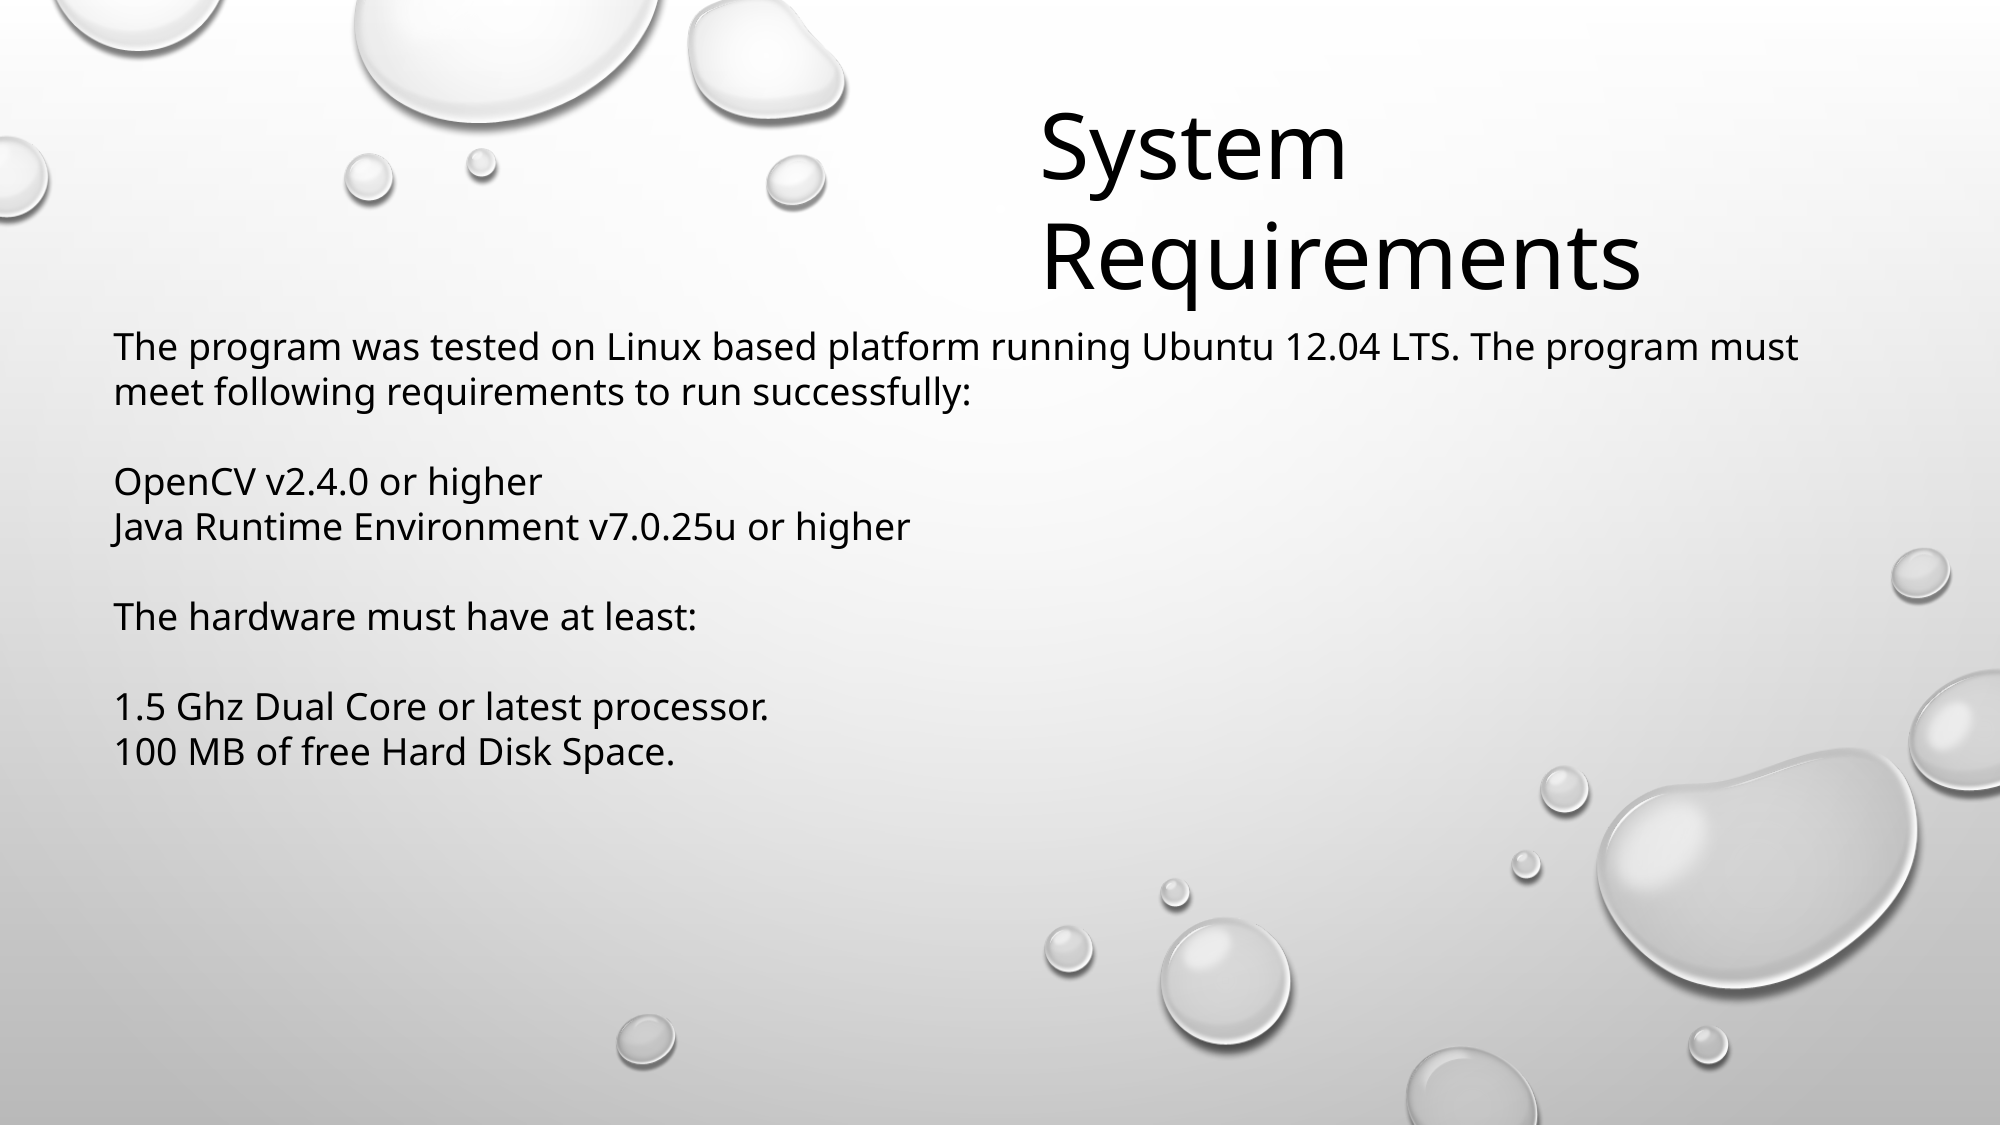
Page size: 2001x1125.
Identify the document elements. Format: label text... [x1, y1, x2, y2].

text_box System Requirements [1024, 80, 1943, 316]
picture [0, 0, 2000, 1125]
text_box The program was tested on Linux based platform running Ubuntu 12.04 LTS. The program must meet following requirements to run successfully: OpenCV v2.4.0 or higher Java Runtime Environment v7.0.25u or higher The hardware must have at least: 1.5 Ghz Dual Core or latest processor. 100 MB of free Hard Disk Space. [98, 315, 1893, 781]
